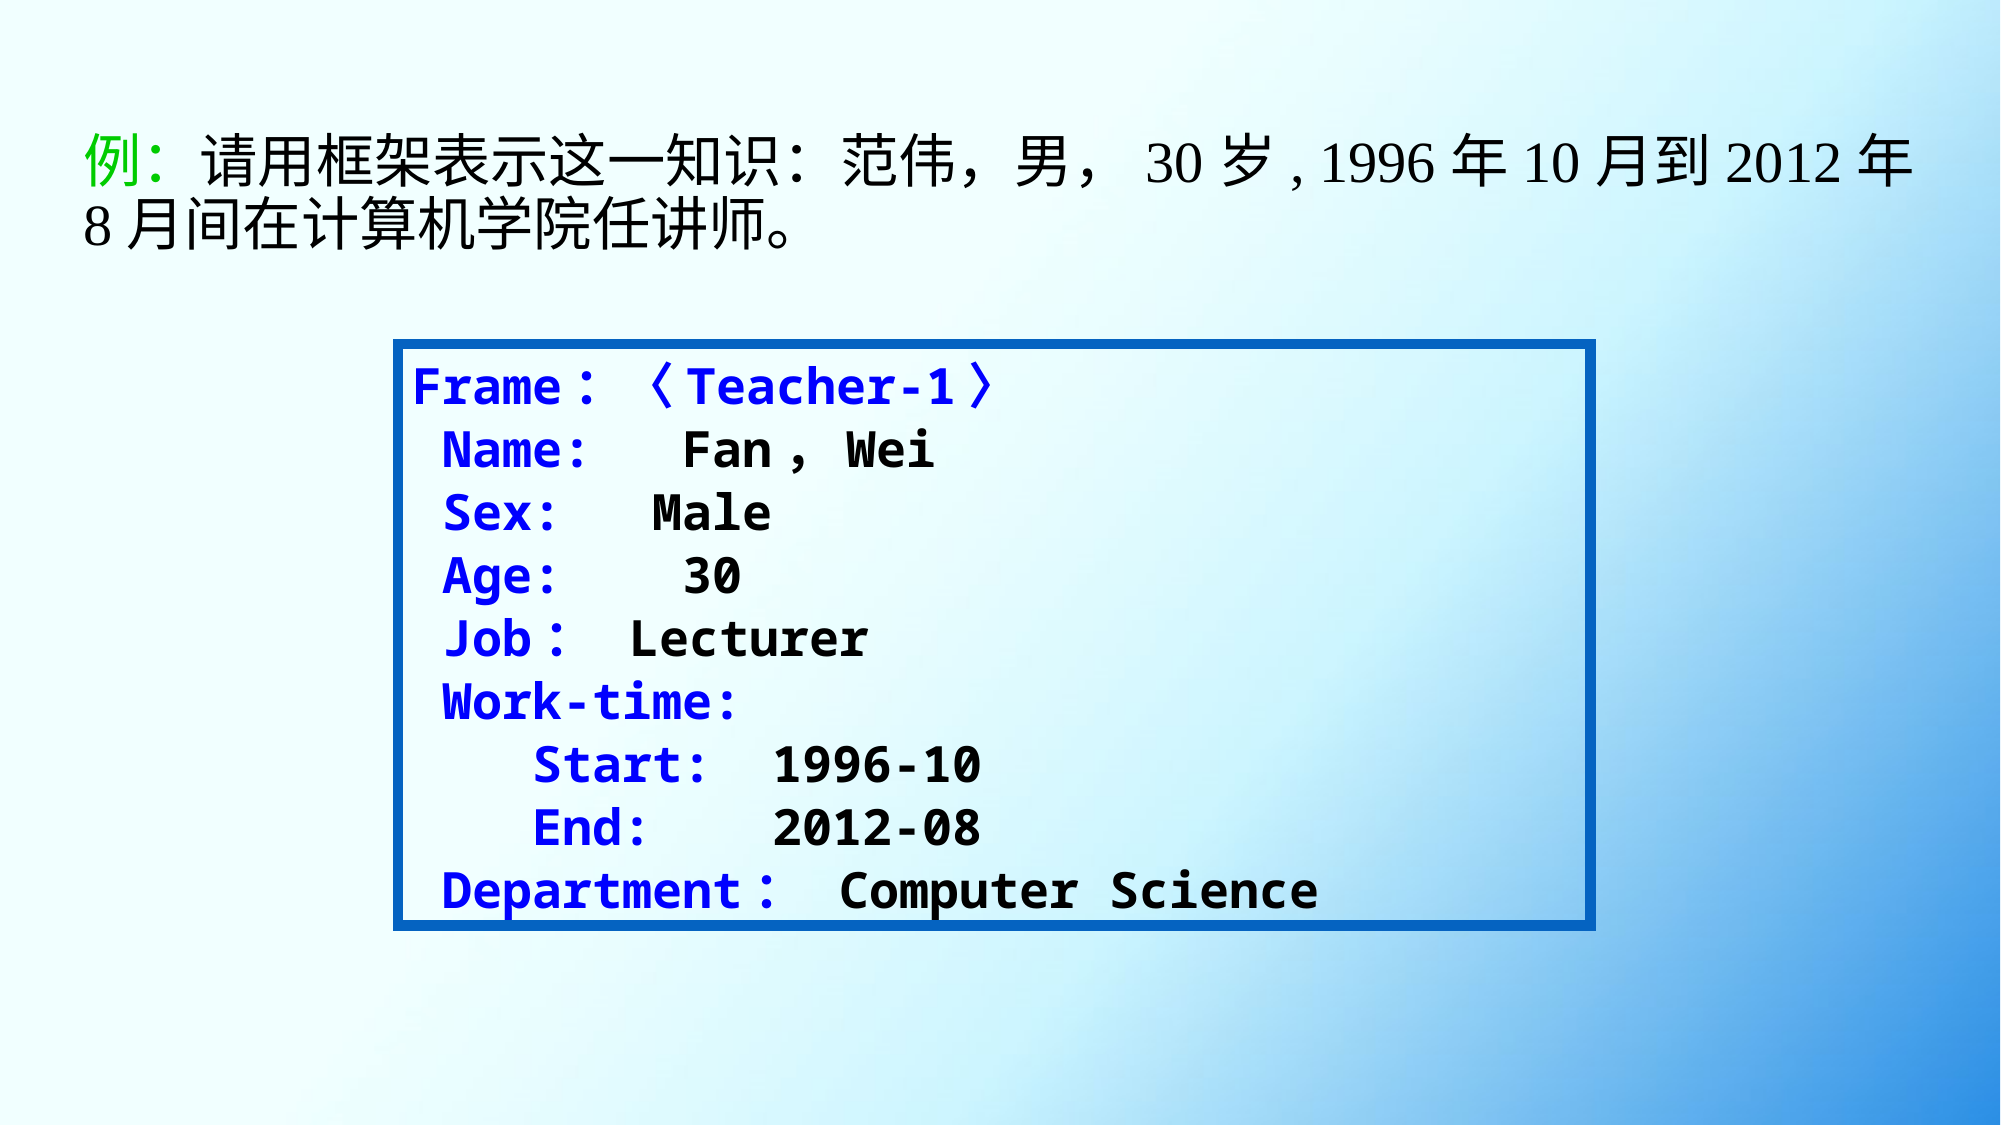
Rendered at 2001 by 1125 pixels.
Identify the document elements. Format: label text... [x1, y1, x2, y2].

title 例：请用框架表示这一知识：范伟，男，30岁, 1996年10月到2012年8月间在计算机学院任讲师。 [68, 142, 1962, 249]
slide_number [656, 1027, 1332, 1088]
picture [0, 0, 2001, 1125]
text_box Frame：〈Teacher-1〉 Name: Fan，Wei Sex: Male Age: 30 Job： Lecturer Work-time: Start: 1996-10 End: 2012-08 Department： Computer Science [397, 344, 1591, 926]
